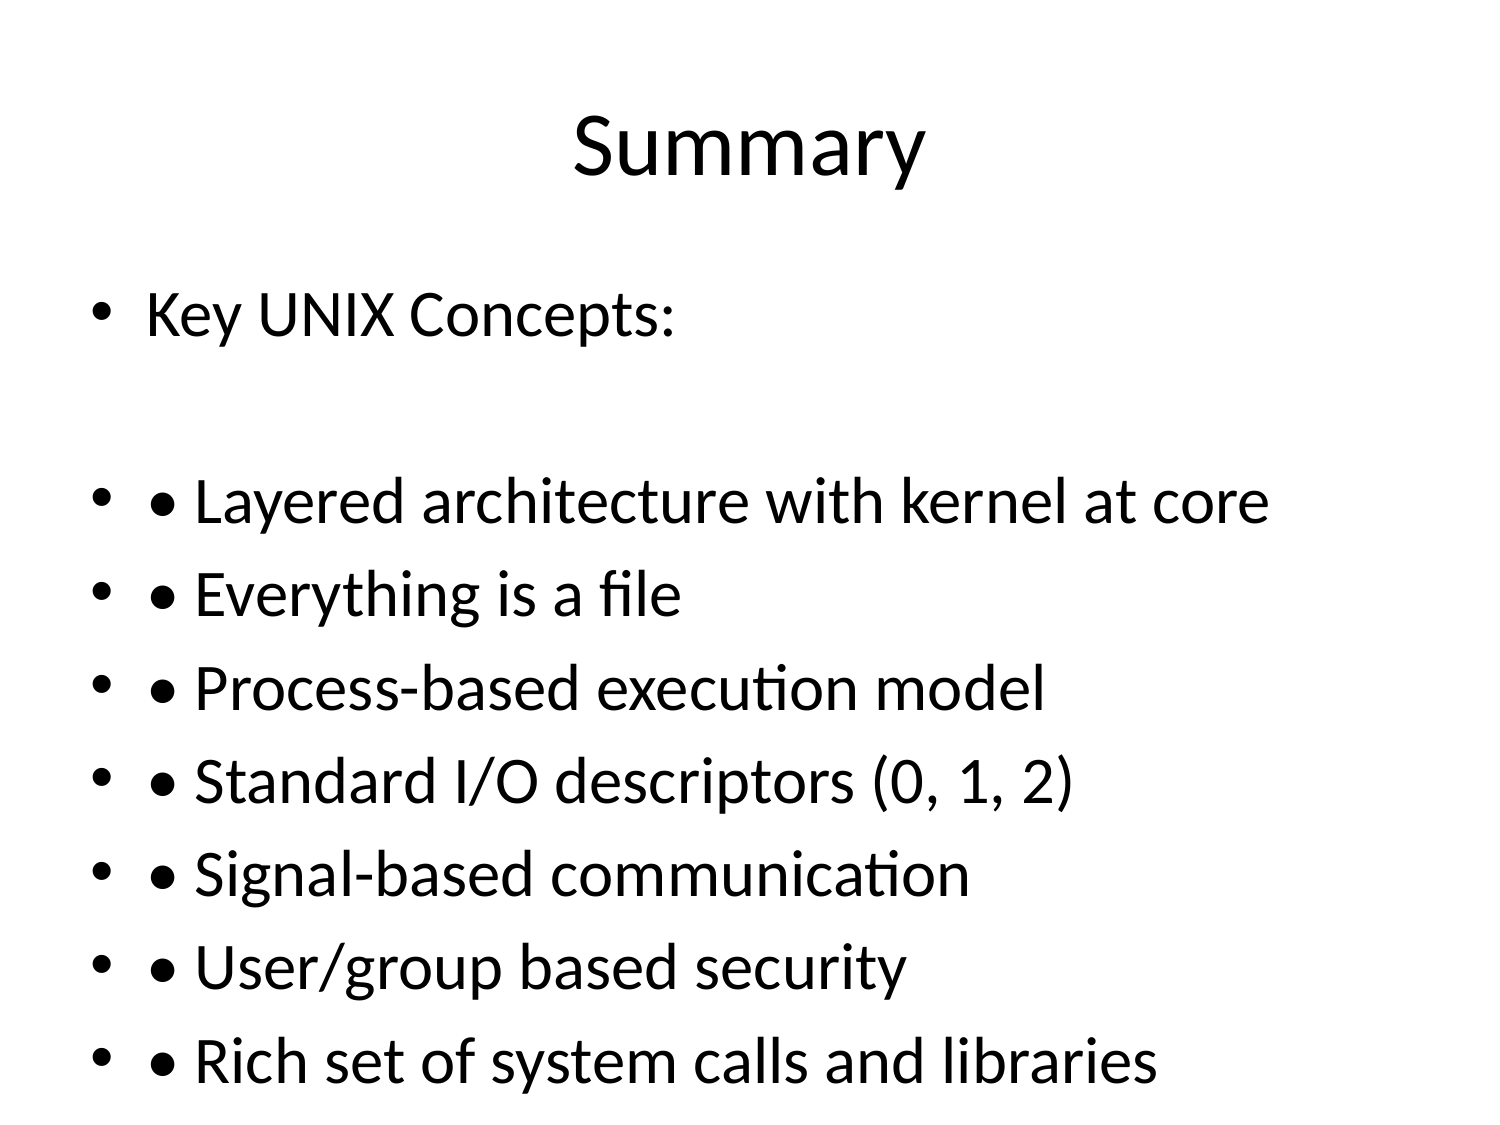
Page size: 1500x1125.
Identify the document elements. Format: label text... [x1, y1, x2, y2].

list Key UNIX Concepts: • Layered architecture with kernel at core • Everything is a file • Process-based execution model • Standard I/O descriptors (0, 1, 2) • Signal-based communication • User/group based security • Rich set of system calls and libraries These fundamentals form the foundation for advanced UNIX programming [75, 262, 1425, 1005]
title Summary [75, 45, 1425, 233]
